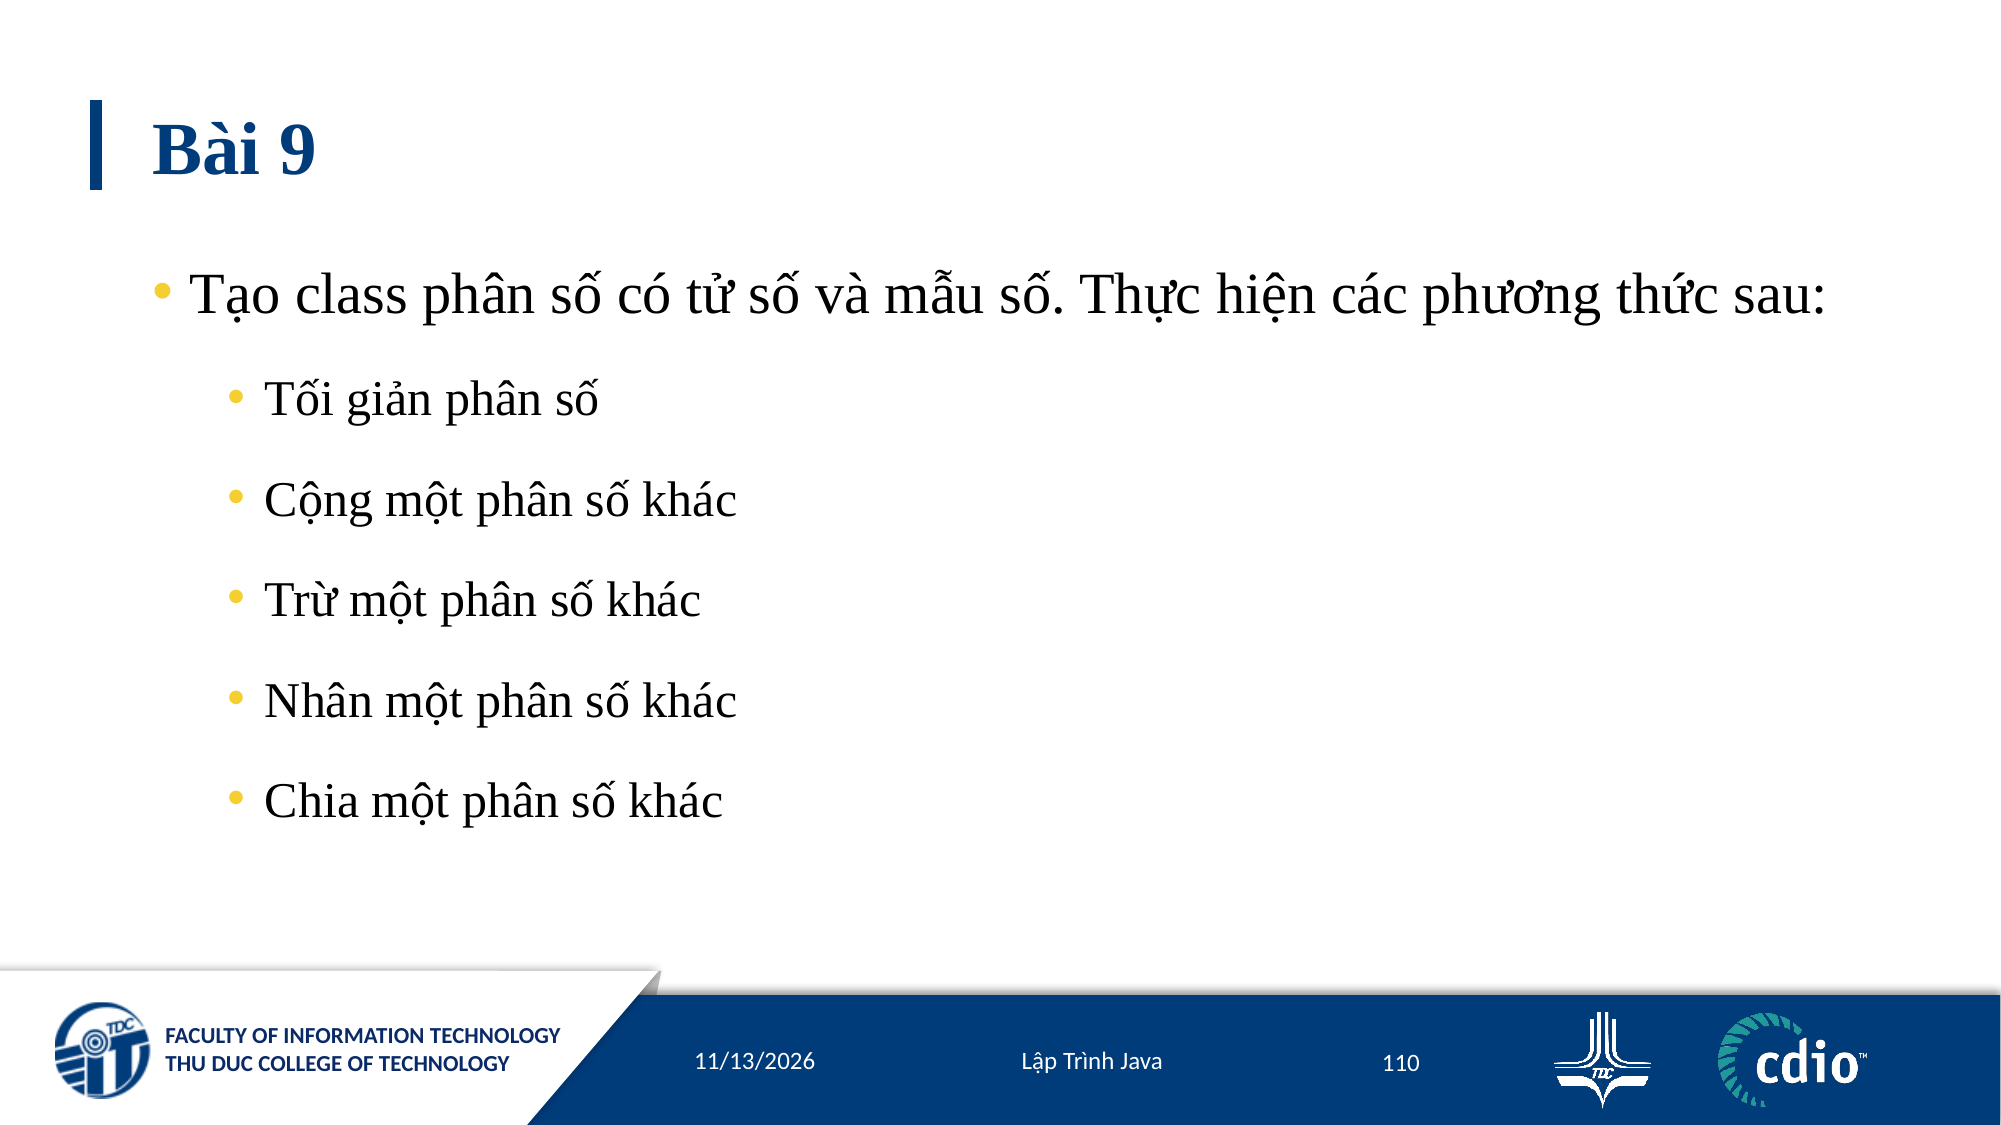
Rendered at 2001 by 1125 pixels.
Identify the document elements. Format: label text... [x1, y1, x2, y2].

picture [1718, 1013, 1867, 1107]
picture [1554, 1012, 1651, 1109]
picture [55, 1001, 453, 1099]
title Bài 9 [137, 63, 1863, 237]
list Tạo class phân số có tử số và mẫu số. Thực hiện các phương thức sau: Tối giản phân số Cộng một phân số khác Trừ một phân số khác Nhân một phân số khác Chia một phân số khác [137, 237, 1863, 977]
